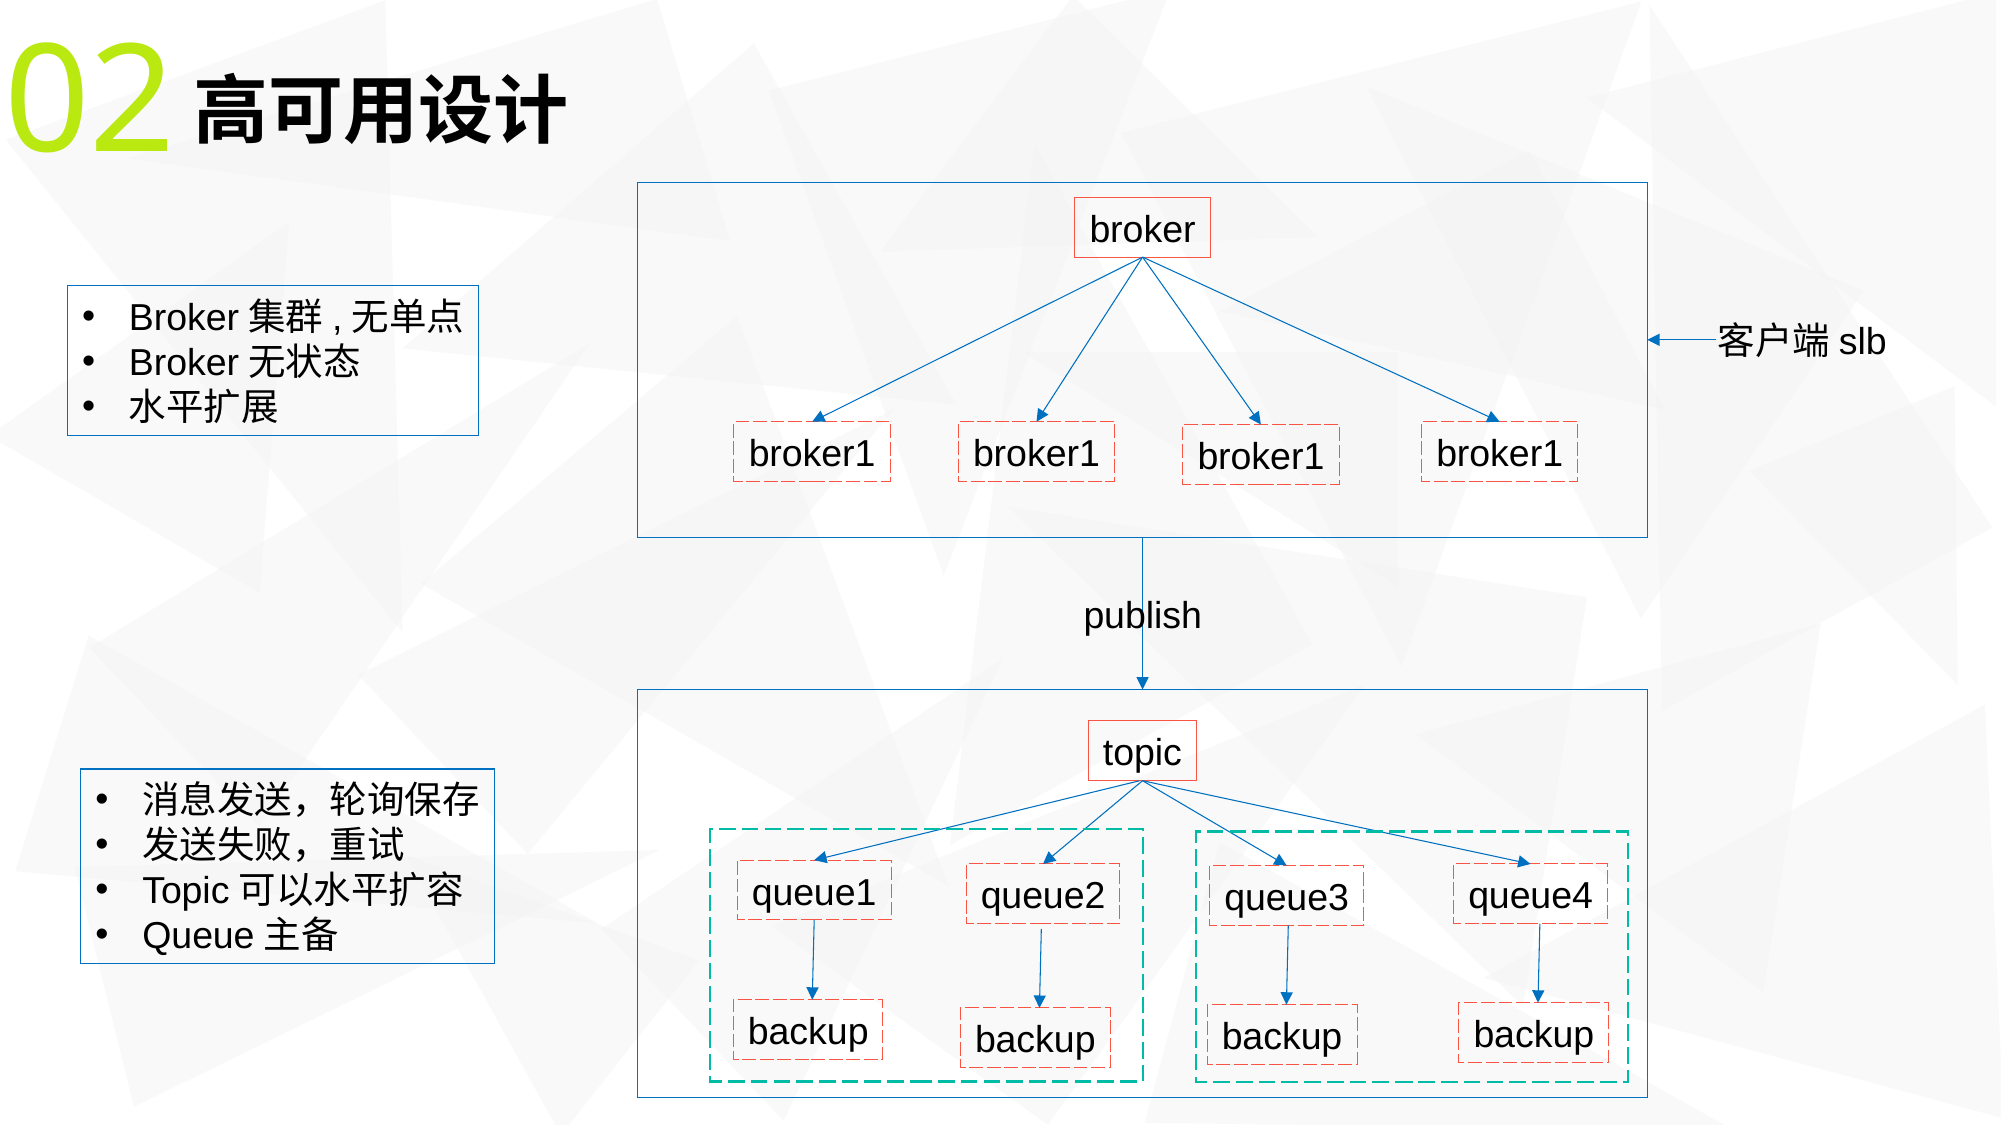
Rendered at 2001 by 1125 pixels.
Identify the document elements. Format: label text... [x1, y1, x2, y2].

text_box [1142, 257, 1500, 422]
text_box broker1 [733, 421, 891, 482]
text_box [814, 780, 1140, 860]
text_box 客户端slb [1702, 309, 1902, 370]
text_box [637, 689, 1648, 1098]
text_box Broker集群,无单点 Broker无状态 水平扩展 [67, 285, 479, 436]
text_box publish [1068, 583, 1142, 643]
text_box broker1 [1182, 424, 1340, 485]
text_box 消息发送，轮询保存 发送失败，重试 Topic可以水平扩容 Queue主备 [80, 768, 495, 964]
text_box 高可用设计 [193, 54, 711, 174]
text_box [1142, 781, 1531, 864]
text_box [1042, 781, 1142, 864]
text_box [1195, 830, 1629, 1083]
text_box [709, 828, 1144, 1083]
text_box broker1 [958, 422, 1115, 482]
text_box broker [1074, 197, 1211, 257]
text_box [637, 182, 1648, 538]
text_box broker1 [1421, 421, 1578, 482]
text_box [812, 257, 1036, 422]
text_box publish [1143, 583, 1217, 643]
text_box topic [1088, 720, 1197, 781]
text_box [1036, 257, 1142, 422]
text_box 02 [0, 1, 180, 182]
